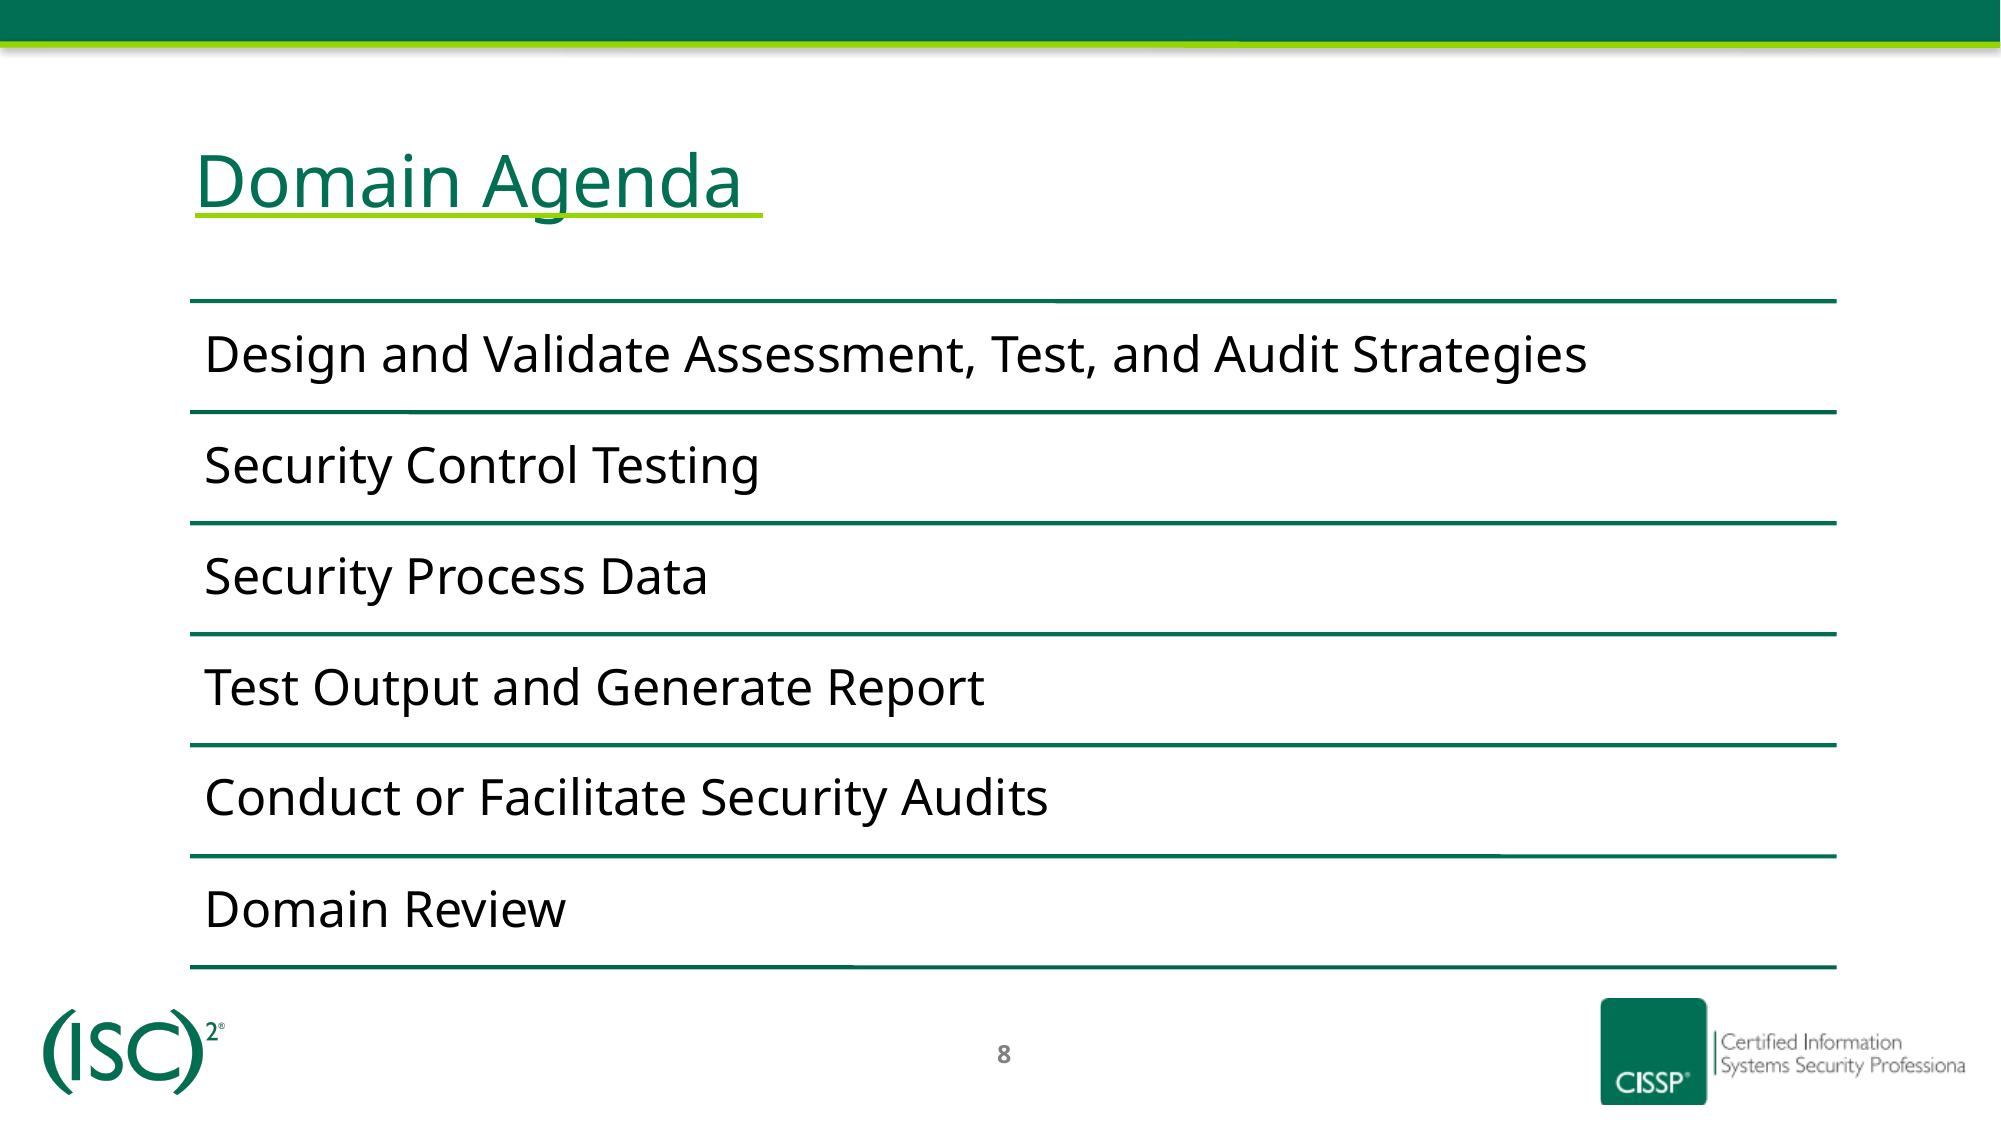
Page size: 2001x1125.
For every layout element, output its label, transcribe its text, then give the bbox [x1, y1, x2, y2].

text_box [189, 300, 1837, 1079]
picture [40, 1005, 228, 1099]
text_box Domain Agenda [179, 91, 1602, 280]
